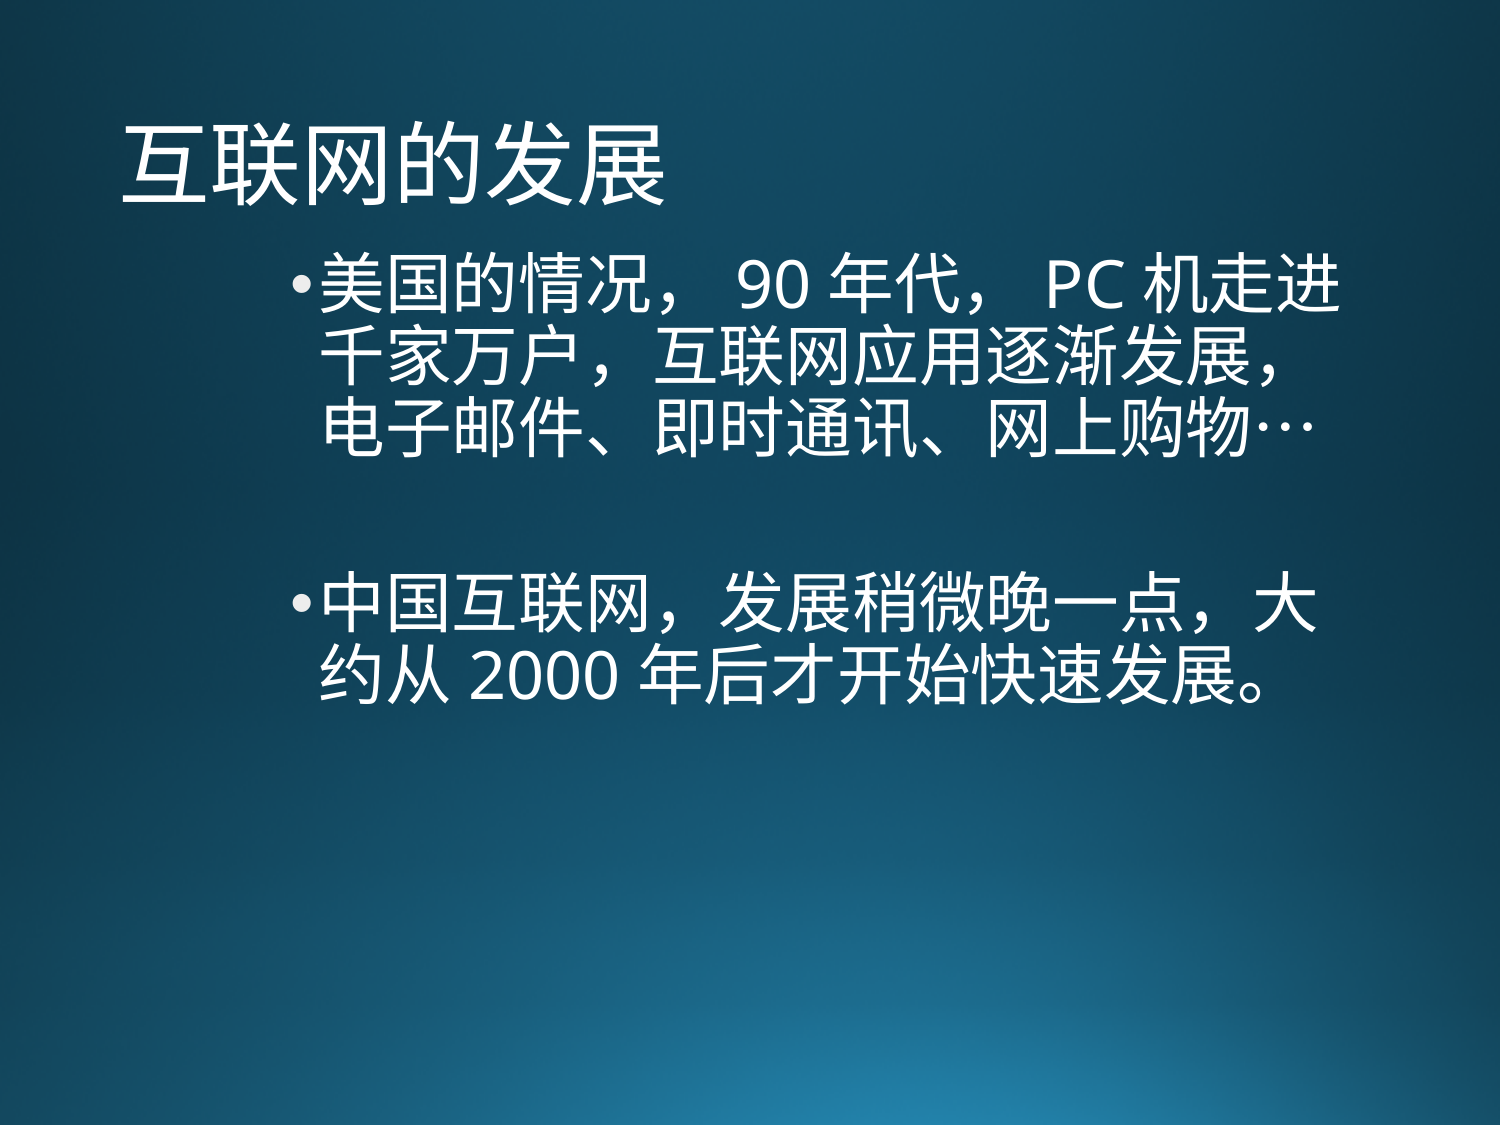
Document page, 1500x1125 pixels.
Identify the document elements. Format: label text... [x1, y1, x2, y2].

list 美国的情况，90年代，PC机走进千家万户，互联网应用逐渐发展，电子邮件、即时通讯、网上购物… 中国互联网，发展稍微晚一点，大约从2000年后才开始快速发展。 [275, 243, 1398, 1043]
picture [0, 0, 1500, 1125]
title 互联网的发展 [103, 59, 1397, 278]
